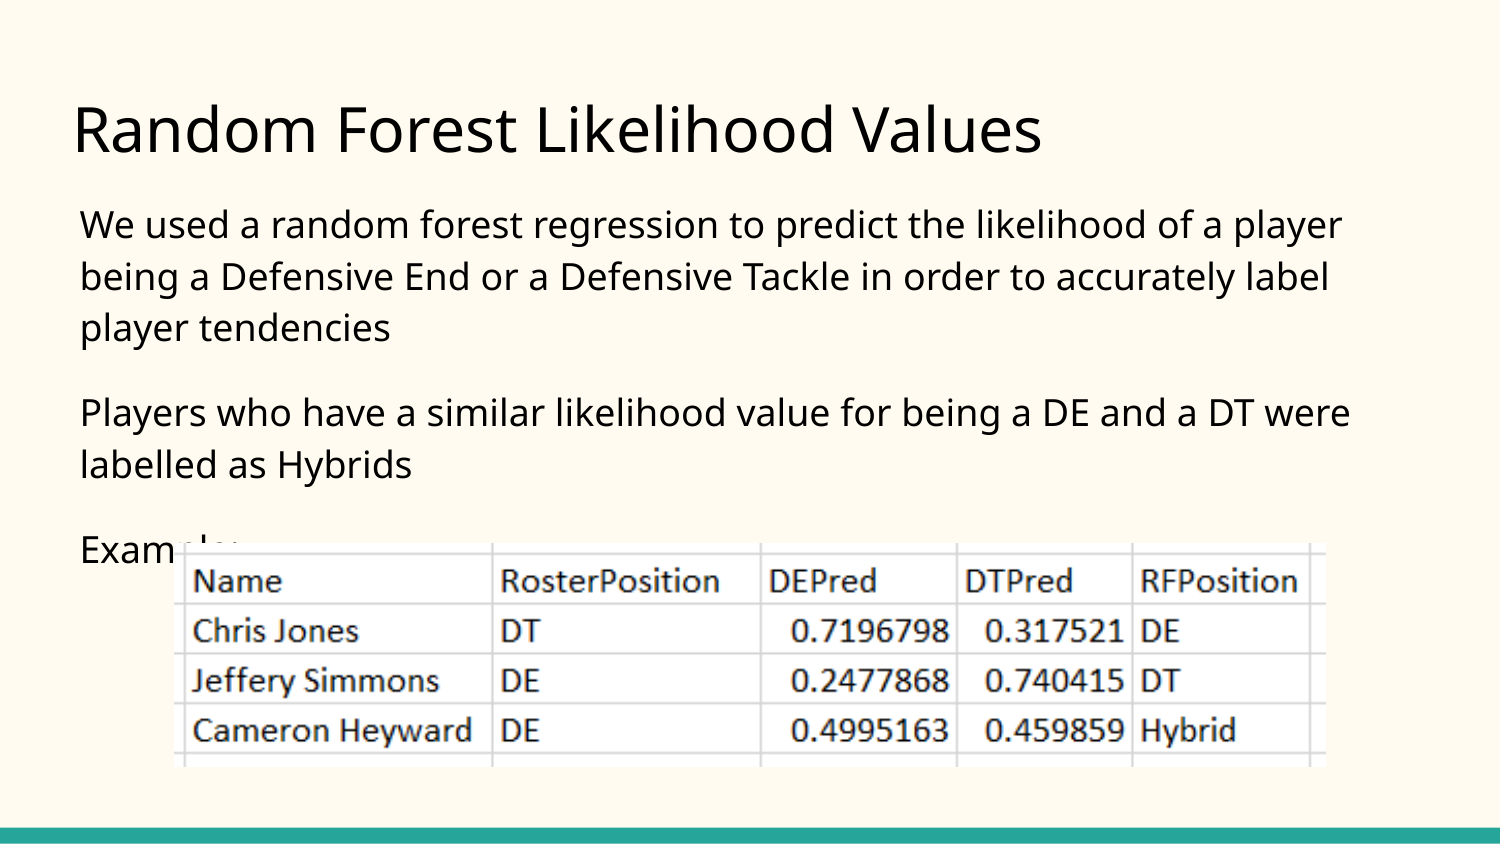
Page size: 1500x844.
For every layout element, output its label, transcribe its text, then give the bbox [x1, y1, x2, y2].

title Random Forest Likelihood Values [56, 74, 1118, 179]
picture [173, 543, 1327, 768]
list We used a random forest regression to predict the likelihood of a player being a Defensive End or a Defensive Tackle in order to accurately label player tendencies Players who have a similar likelihood value for being a DE and a DT were labelled as Hybrids Example: [64, 178, 1463, 792]
